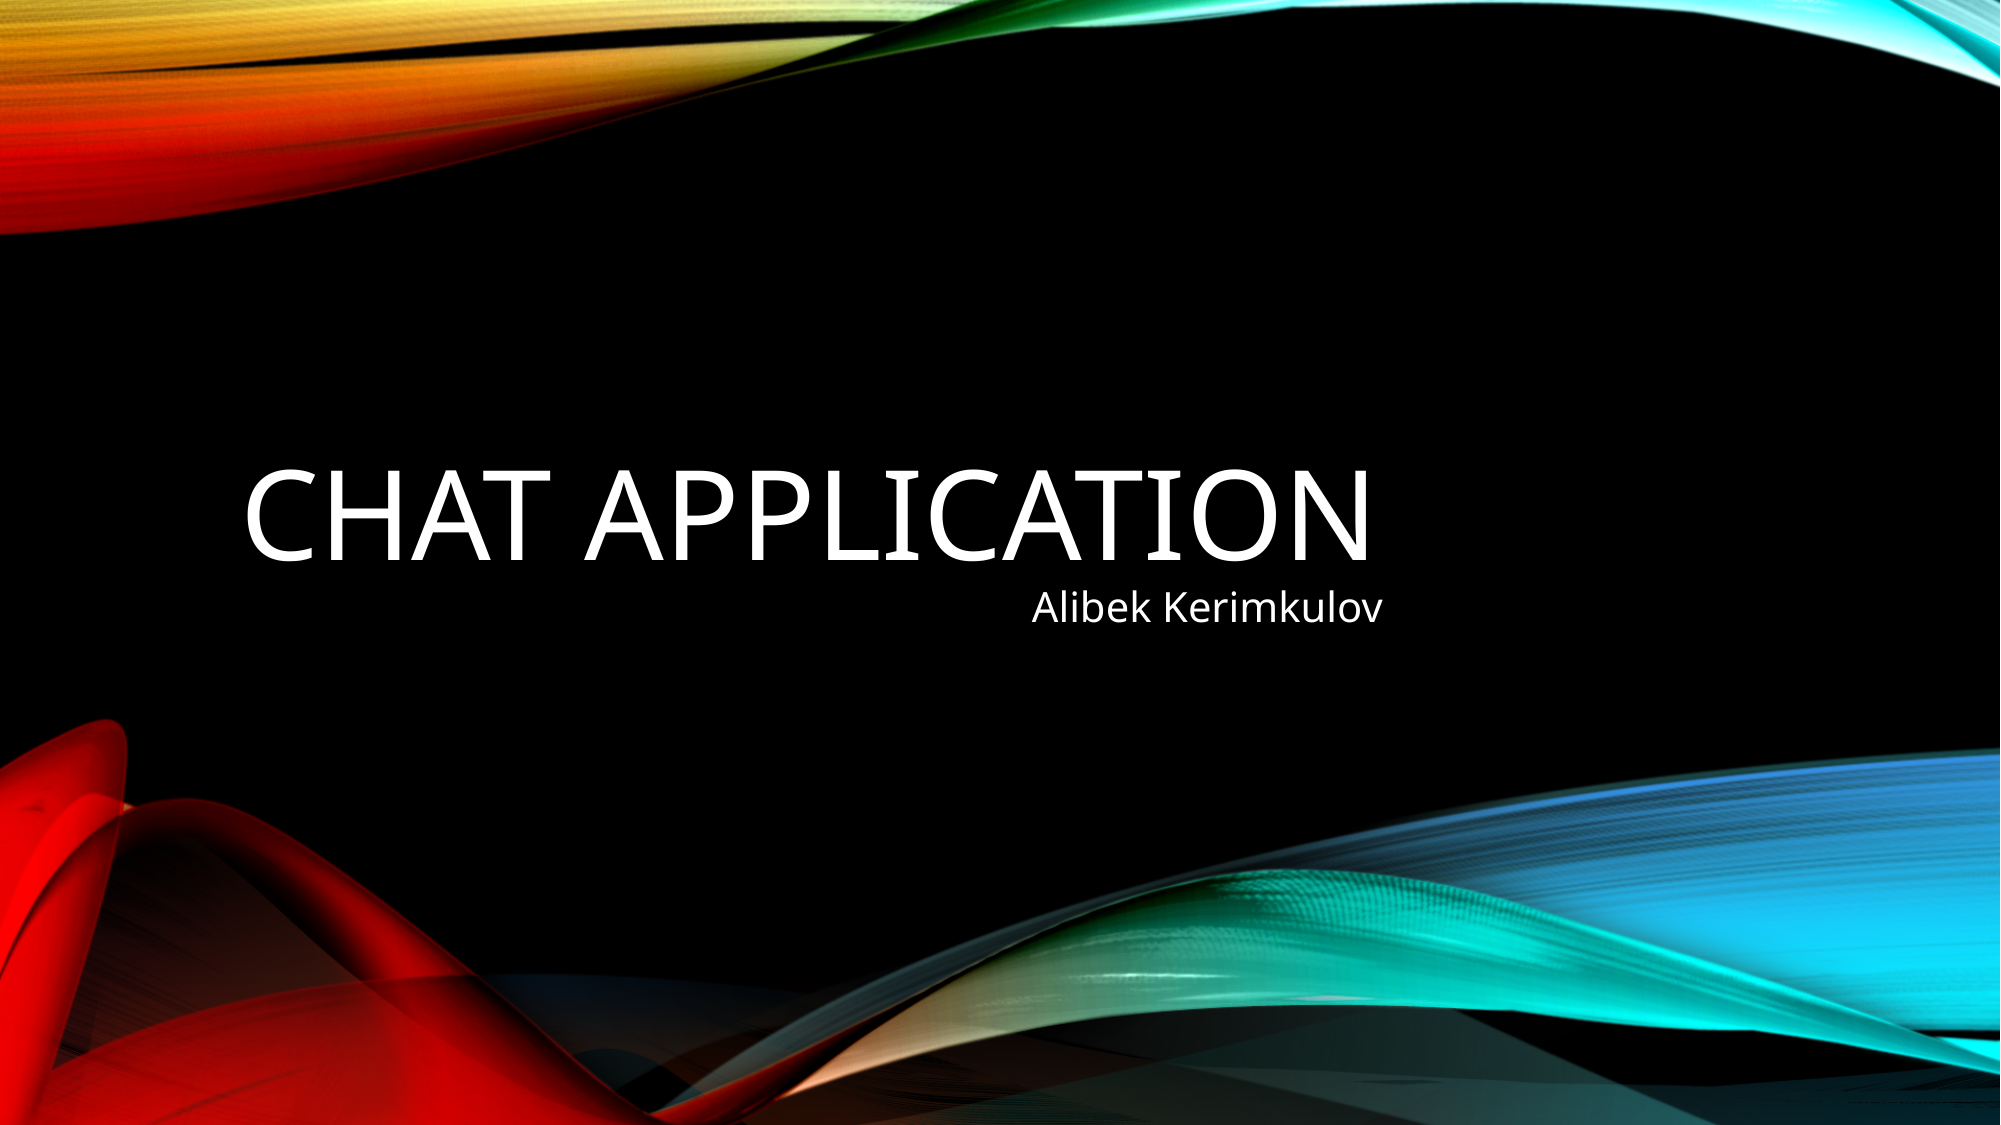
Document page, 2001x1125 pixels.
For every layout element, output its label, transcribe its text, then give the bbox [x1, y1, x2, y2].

picture [0, 717, 2000, 1125]
title Chat application [225, 295, 1775, 596]
picture [0, 0, 2000, 237]
subtitle Alibek Kerimkulov [0, 579, 1399, 692]
